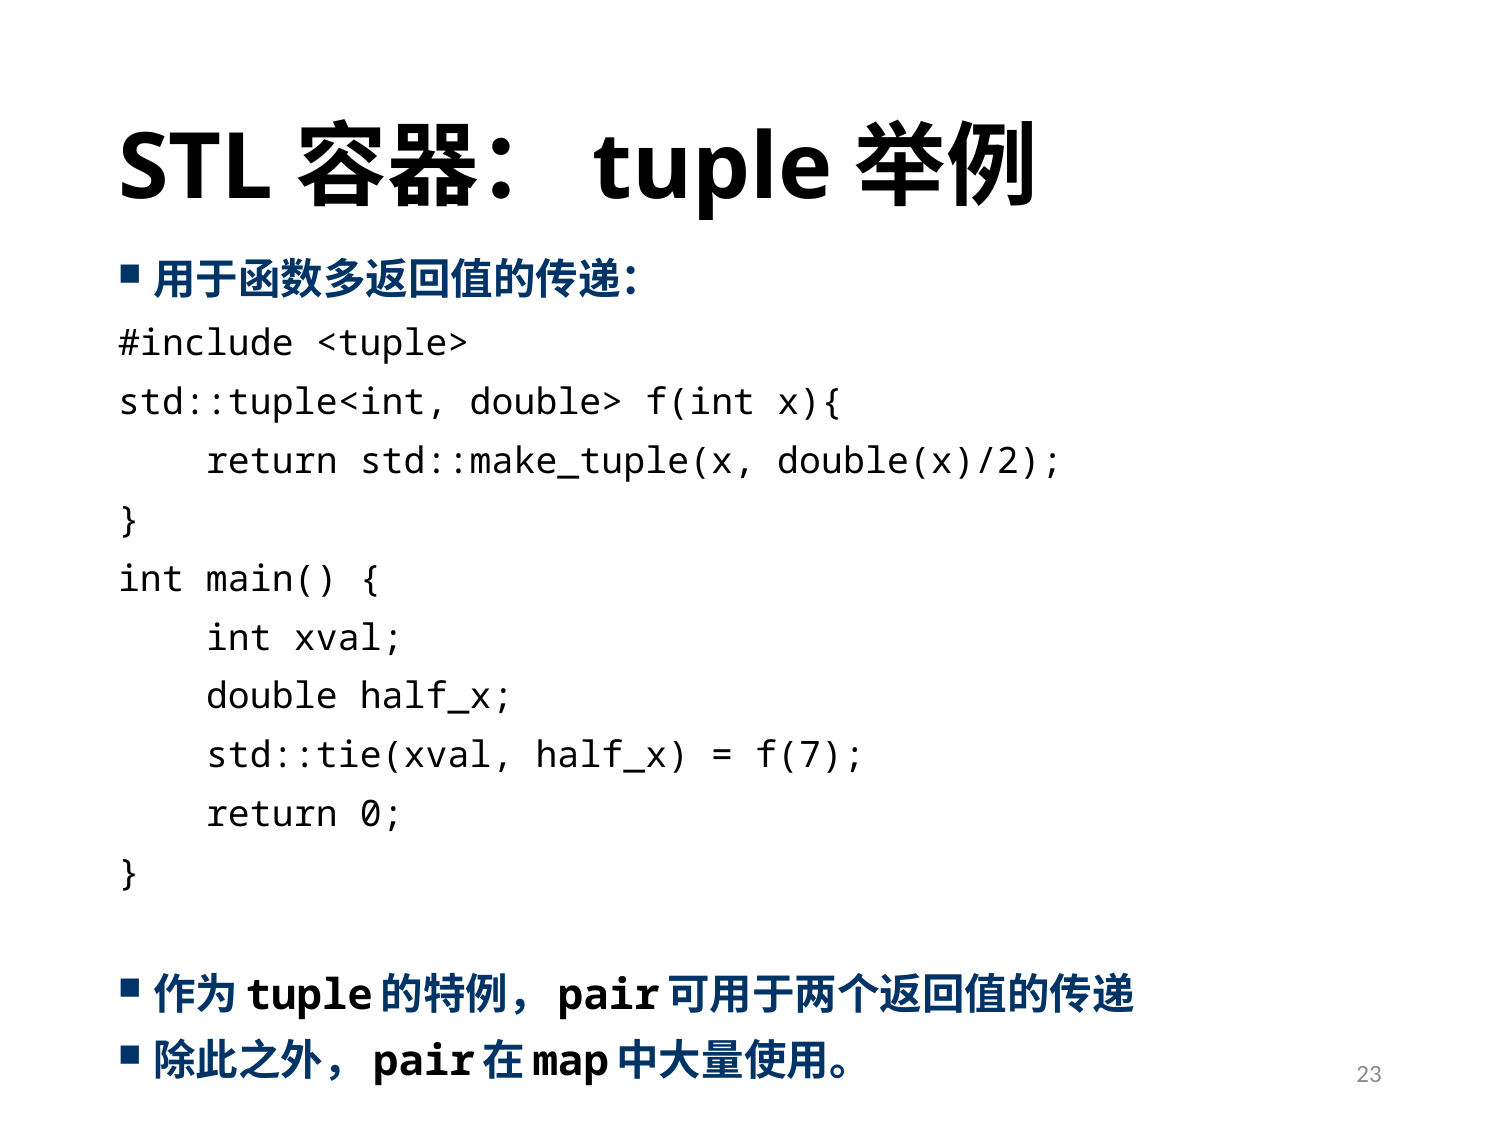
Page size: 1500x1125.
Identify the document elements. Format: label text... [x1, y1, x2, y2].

title STL容器：tuple举例 [103, 59, 1397, 245]
list 用于函数多返回值的传递： #include <tuple> std::tuple<int, double> f(int x){ return std::make_tuple(x, double(x)/2); } int main() { int xval; double half_x; std::tie(xval, half_x) = f(7); return 0; } 作为tuple的特例，pair可用于两个返回值的传递 除此之外，pair在map中大量使用。 [103, 245, 1463, 1103]
slide_number 23 [1059, 1042, 1397, 1103]
